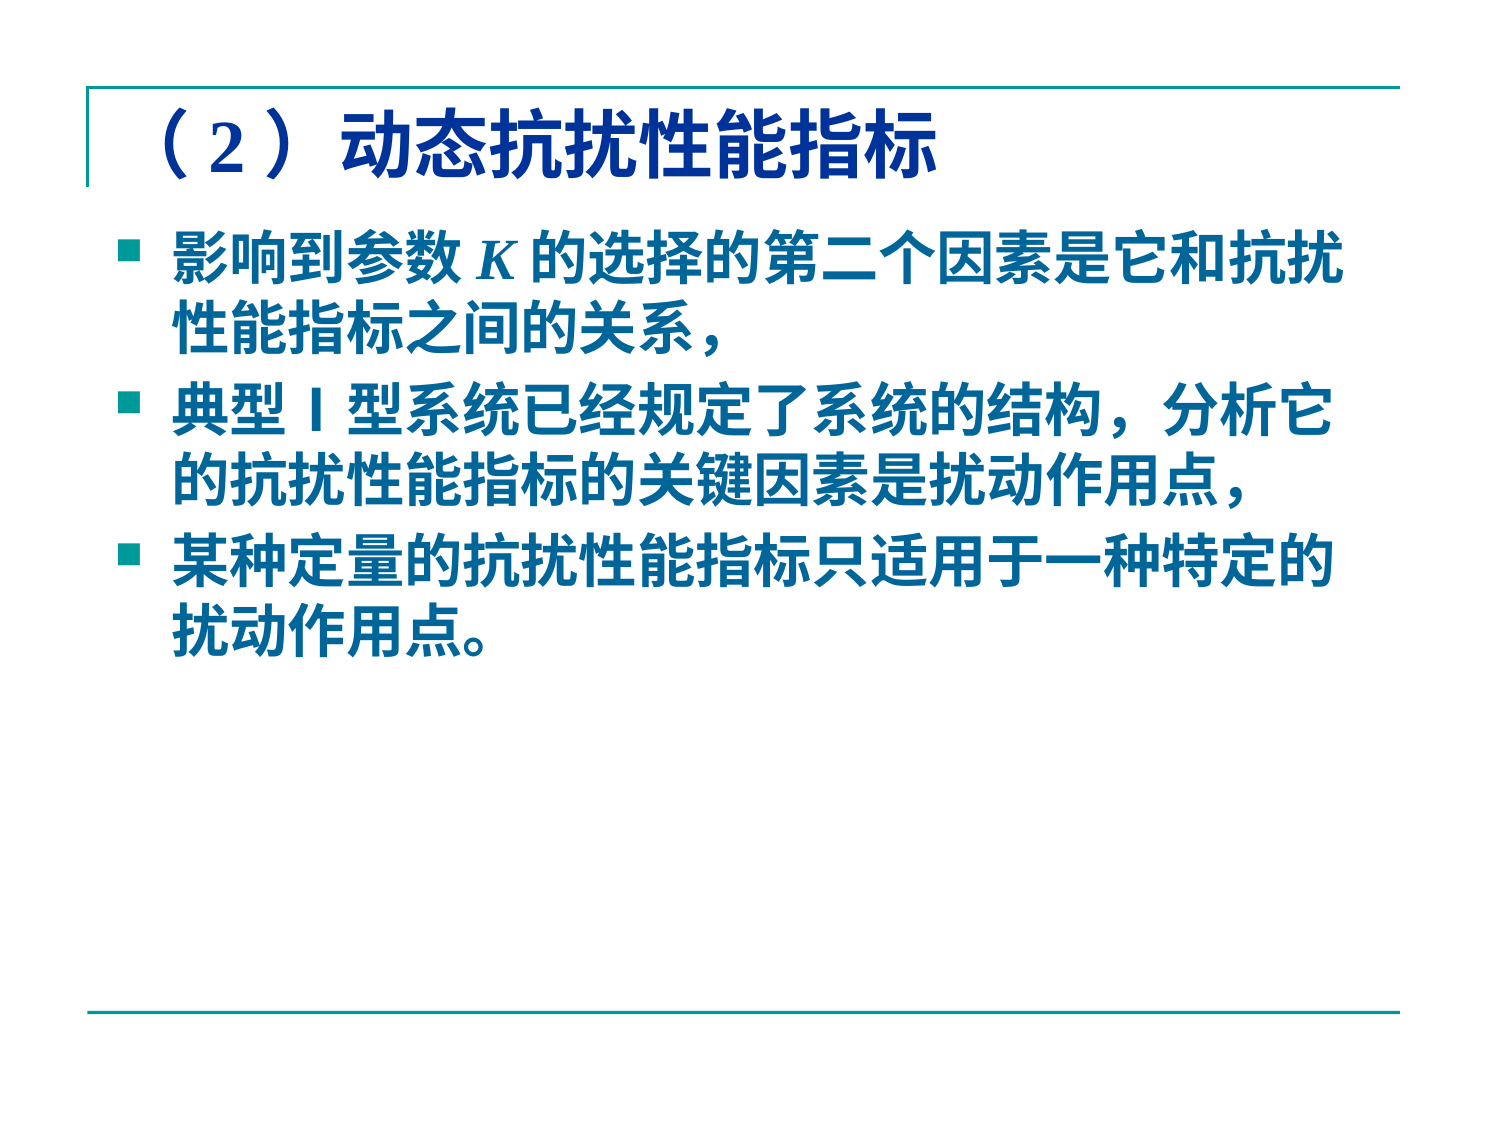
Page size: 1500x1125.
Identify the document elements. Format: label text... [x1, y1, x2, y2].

list 影响到参数K的选择的第二个因素是它和抗扰性能指标之间的关系， 典型Ⅰ型系统已经规定了系统的结构，分析它的抗扰性能指标的关键因素是扰动作用点， 某种定量的抗扰性能指标只适用于一种特定的扰动作用点。 [99, 213, 1388, 1006]
title （2）动态抗扰性能指标 [100, 90, 1440, 196]
